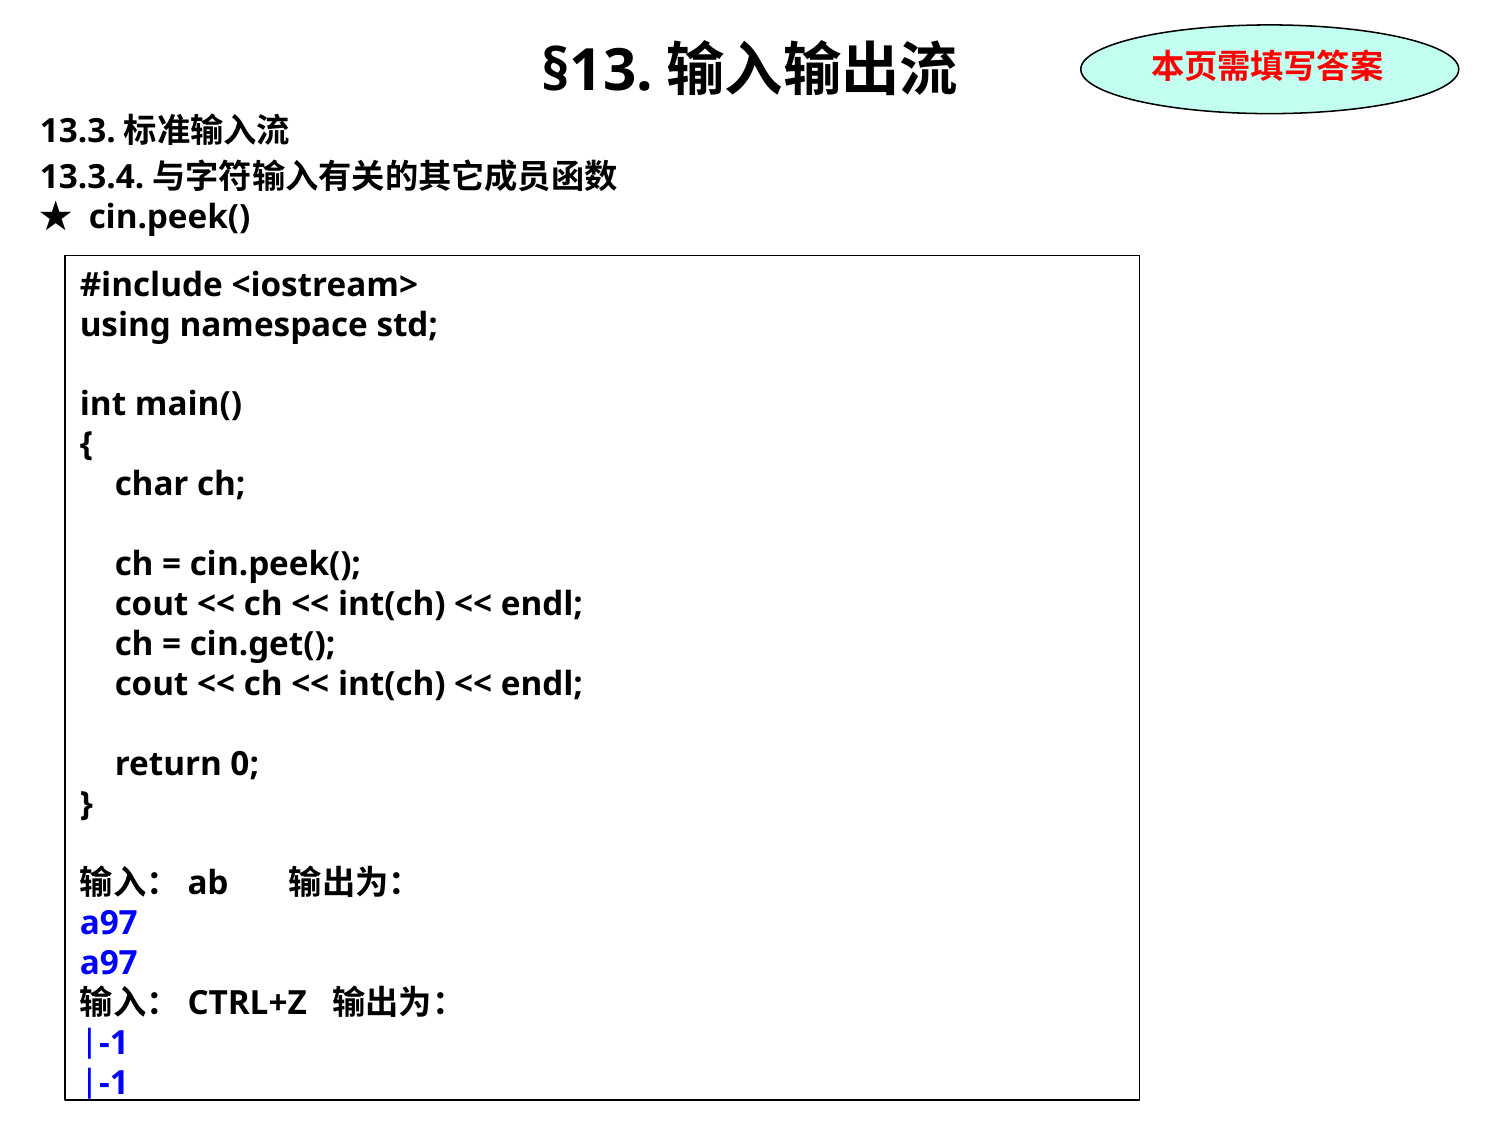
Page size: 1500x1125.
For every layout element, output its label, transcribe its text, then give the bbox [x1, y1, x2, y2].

subtitle §13.输入输出流 13.3.标准输入流 13.3.4.与字符输入有关的其它成员函数 ★ cin.peek() [24, 24, 1475, 1100]
text_box #include <iostream> using namespace std; int main() { char ch; ch = cin.peek(); cout << ch << int(ch) << endl; ch = cin.get(); cout << ch << int(ch) << endl; return 0; } 输入：ab 输出为： a97 a97 输入：CTRL+Z 输出为： -1 -1 [64, 255, 1140, 1100]
text_box 本页需填写答案 [1080, 24, 1459, 114]
